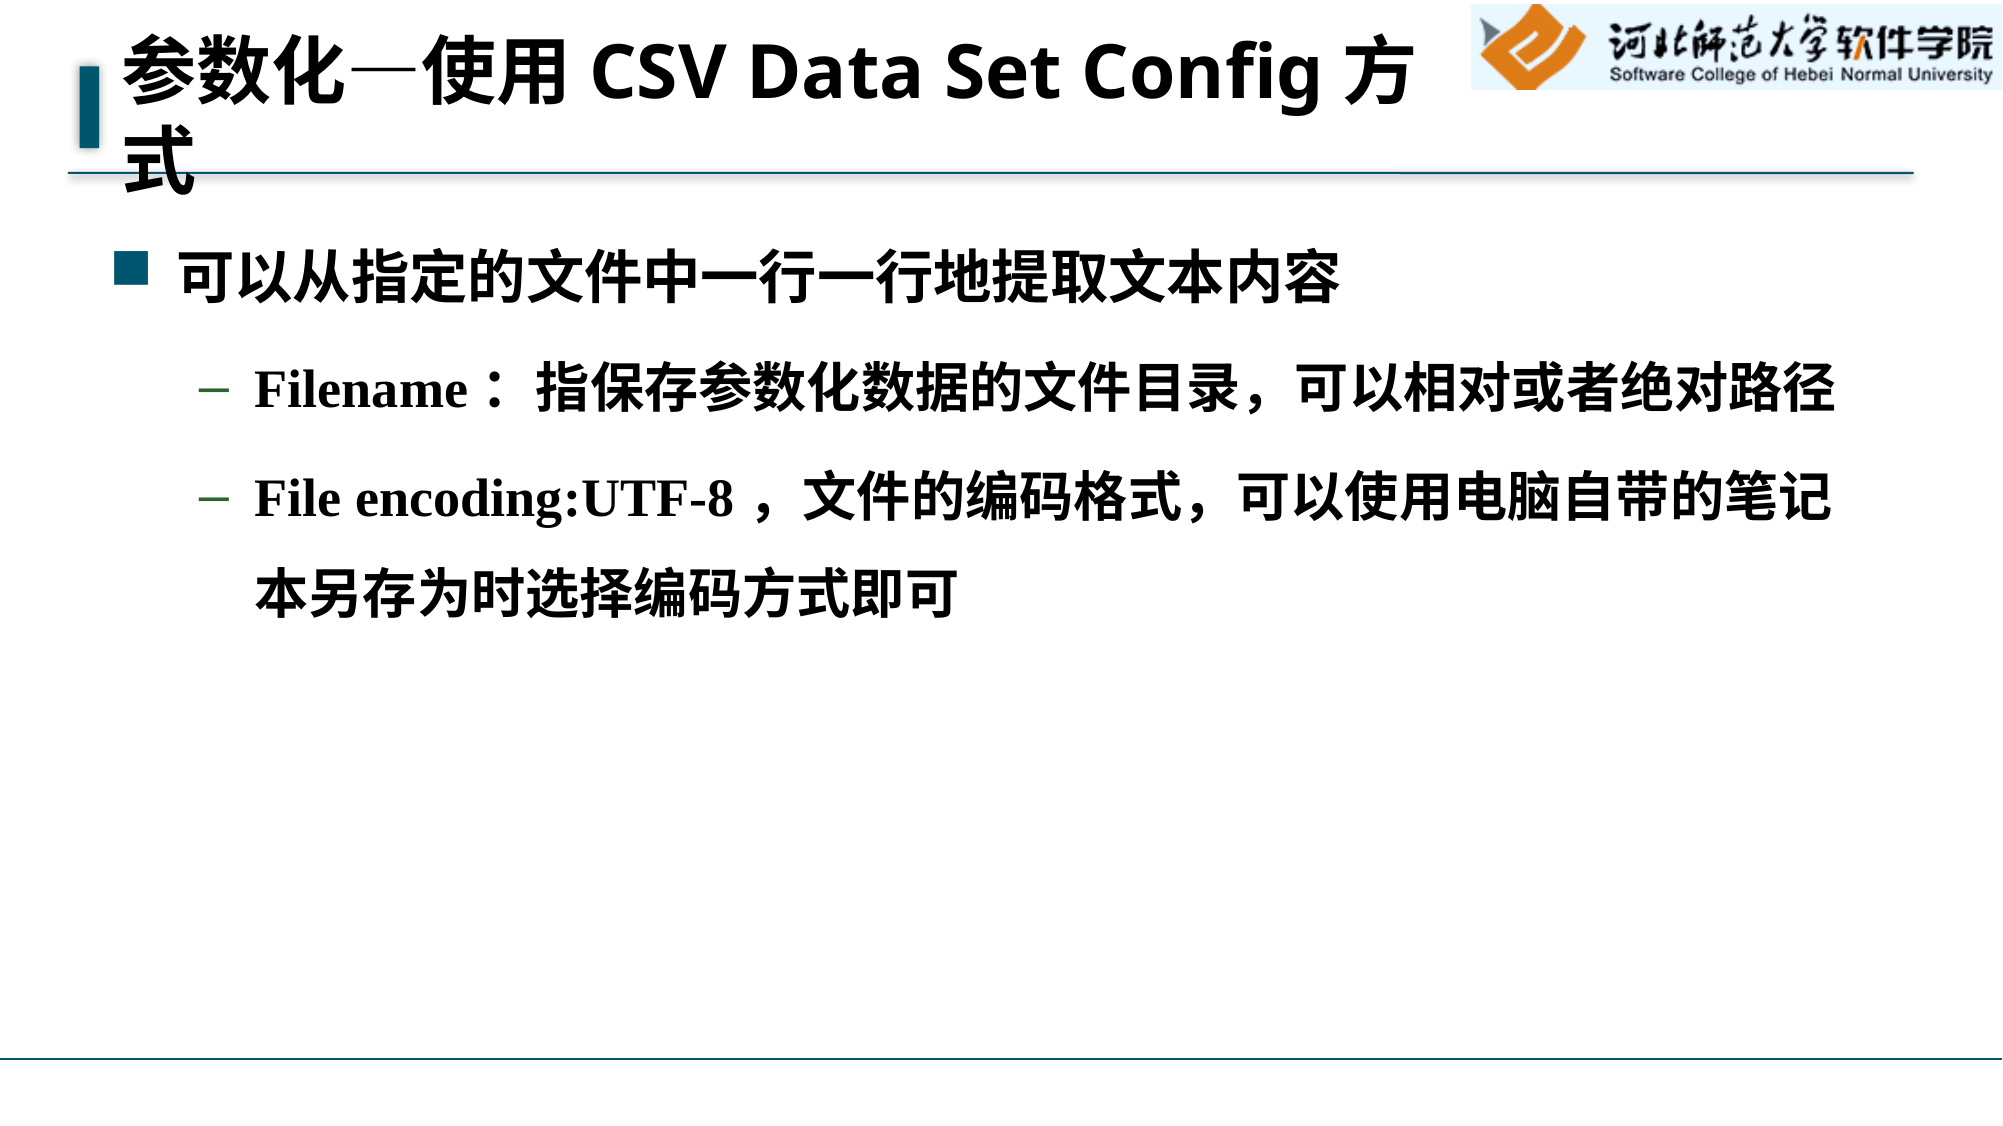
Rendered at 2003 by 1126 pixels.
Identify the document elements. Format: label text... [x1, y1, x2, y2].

title 参数化—使用CSV Data Set Config方式 [103, 66, 1462, 162]
list 可以从指定的文件中一行一行地提取文本内容 Filename：指保存参数化数据的文件目录，可以相对或者绝对路径 File encoding:UTF-8，文件的编码格式，可以使用电脑自带的笔记本另存为时选择编码方式即可 [91, 196, 1903, 1024]
picture [1471, 4, 2002, 90]
